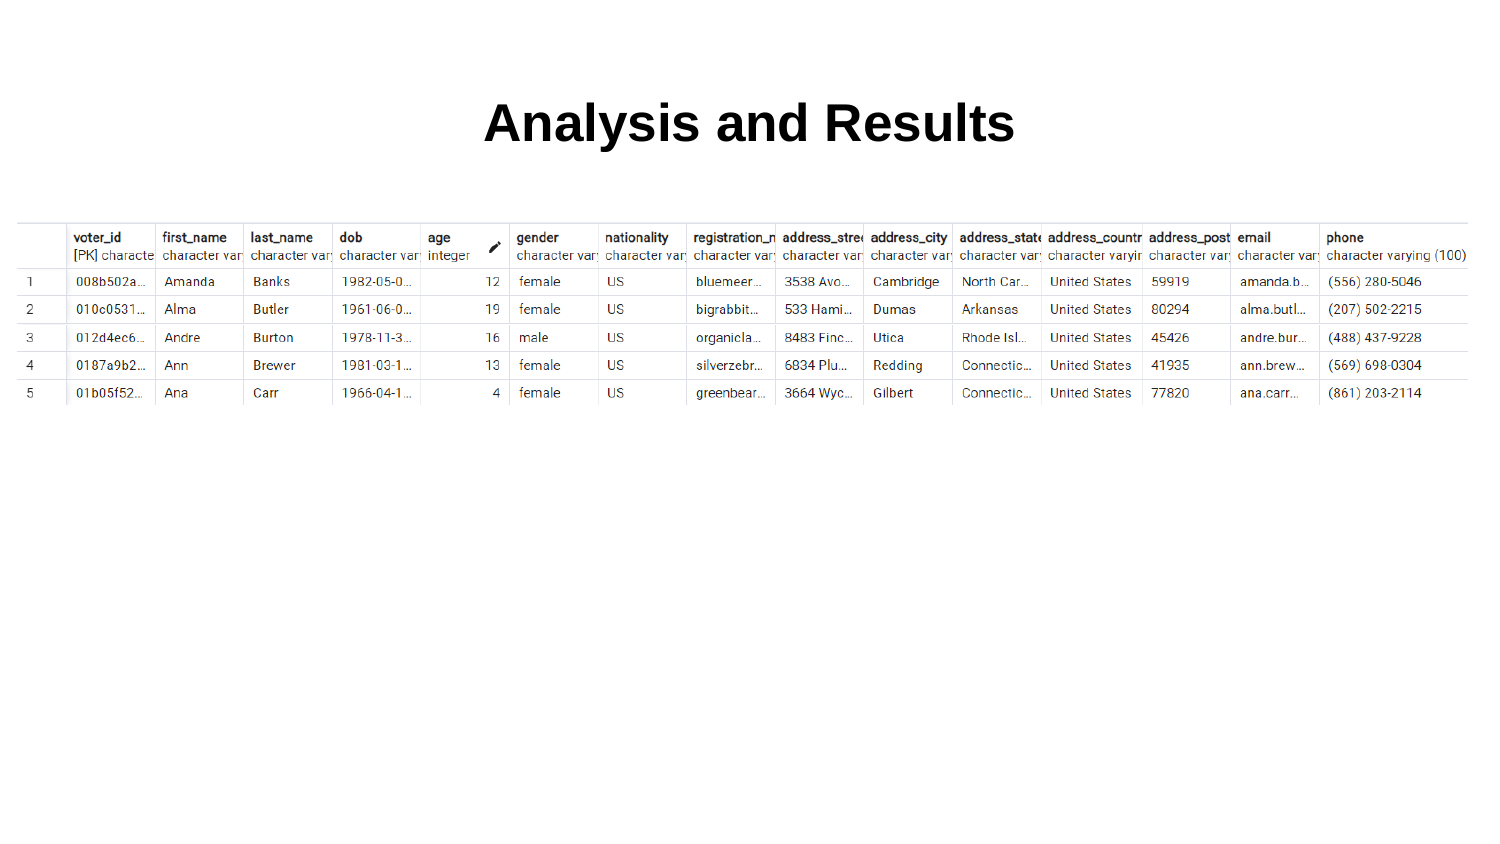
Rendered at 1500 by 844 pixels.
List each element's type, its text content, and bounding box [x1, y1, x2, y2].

picture [17, 221, 1469, 405]
title Analysis and Results [51, 72, 1449, 167]
